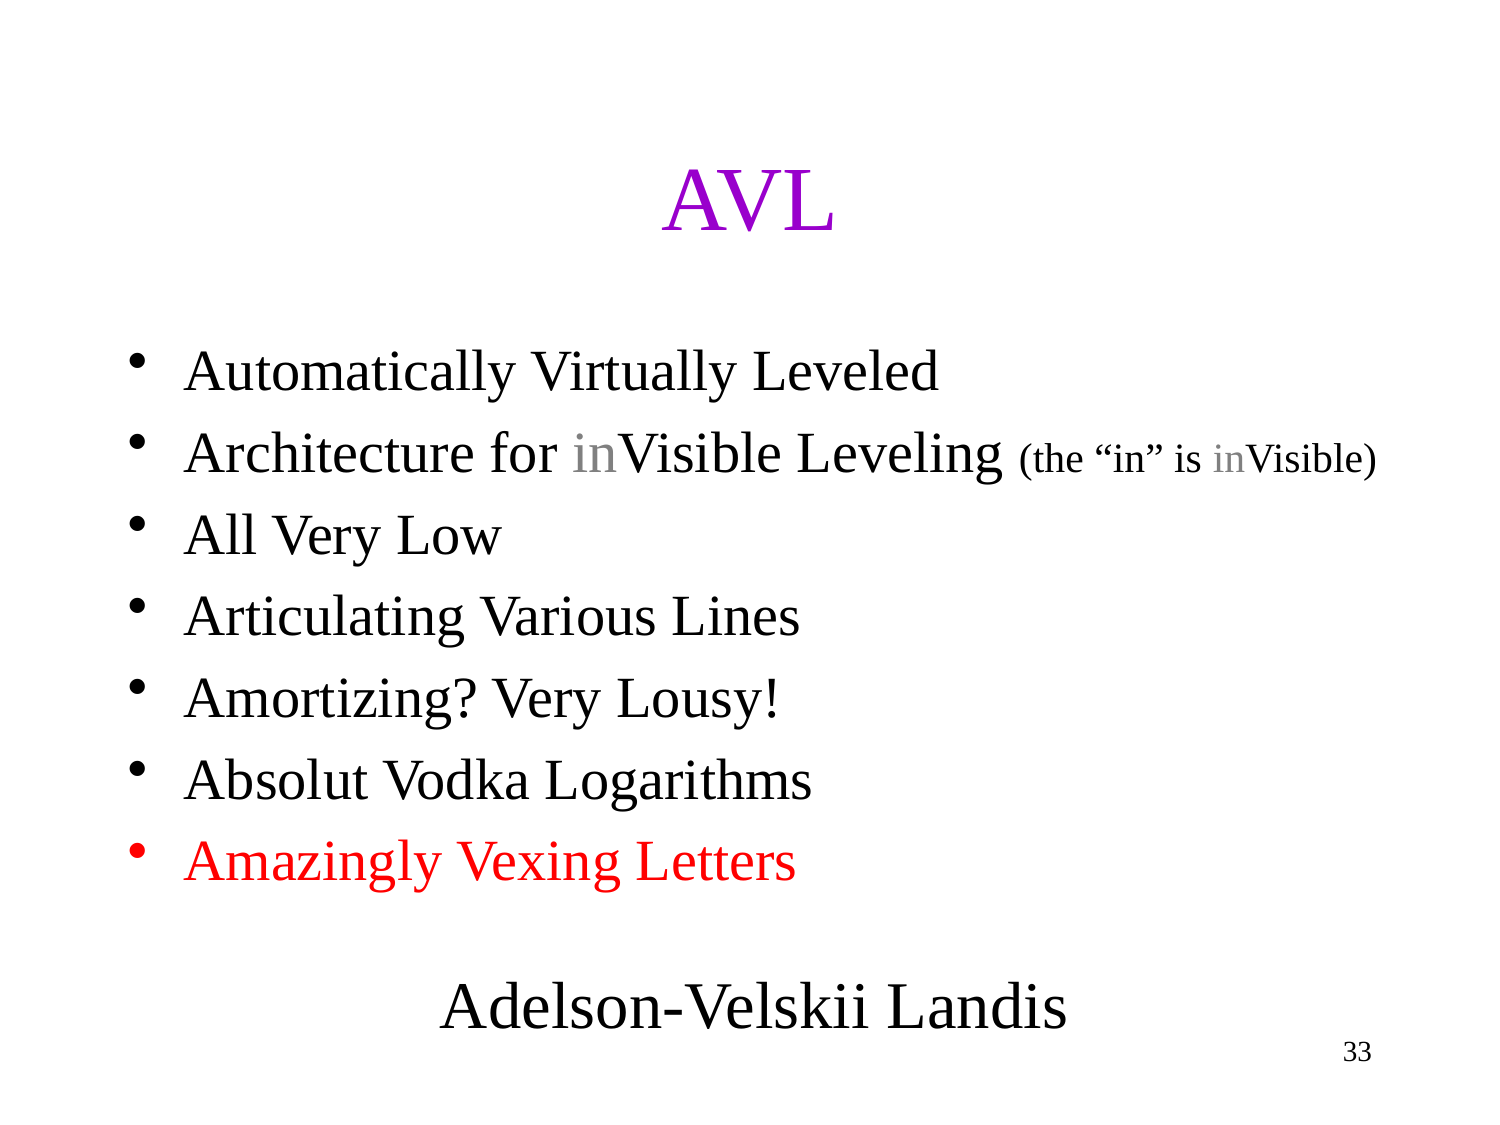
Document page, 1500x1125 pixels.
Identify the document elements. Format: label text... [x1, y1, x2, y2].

slide_number 33 [1074, 1024, 1388, 1101]
text_box Adelson-Velskii Landis [424, 954, 1085, 1050]
title AVL [112, 99, 1388, 288]
list Automatically Virtually Leveled Architecture for inVisible Leveling (the “in” is inVisible) All Very Low Articulating Various Lines Amortizing? Very Lousy! Absolut Vodka Logarithms Amazingly Vexing Letters [112, 324, 1425, 1000]
